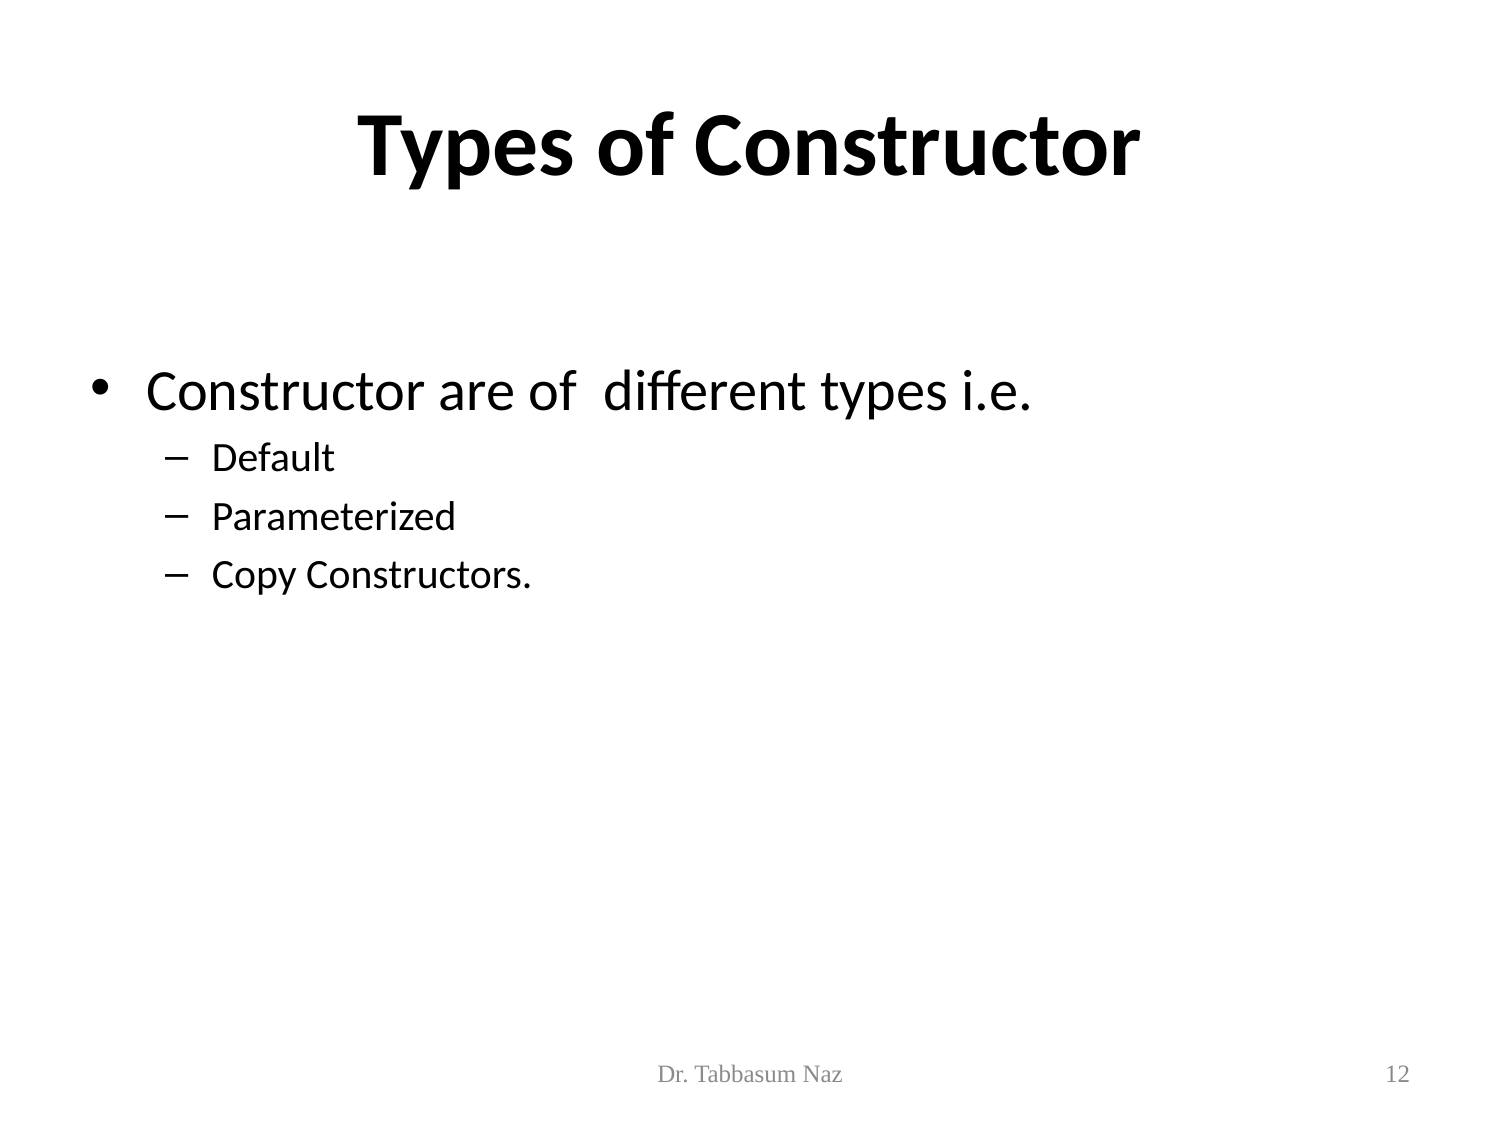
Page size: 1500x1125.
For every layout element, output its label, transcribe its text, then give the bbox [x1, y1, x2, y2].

footer Dr. Tabbasum Naz [512, 1042, 988, 1103]
slide_number 12 [1074, 1042, 1425, 1103]
title Types of Constructor [75, 45, 1425, 233]
list Constructor are of different types i.e. Default Parameterized Copy Constructors. [75, 262, 1425, 1005]
